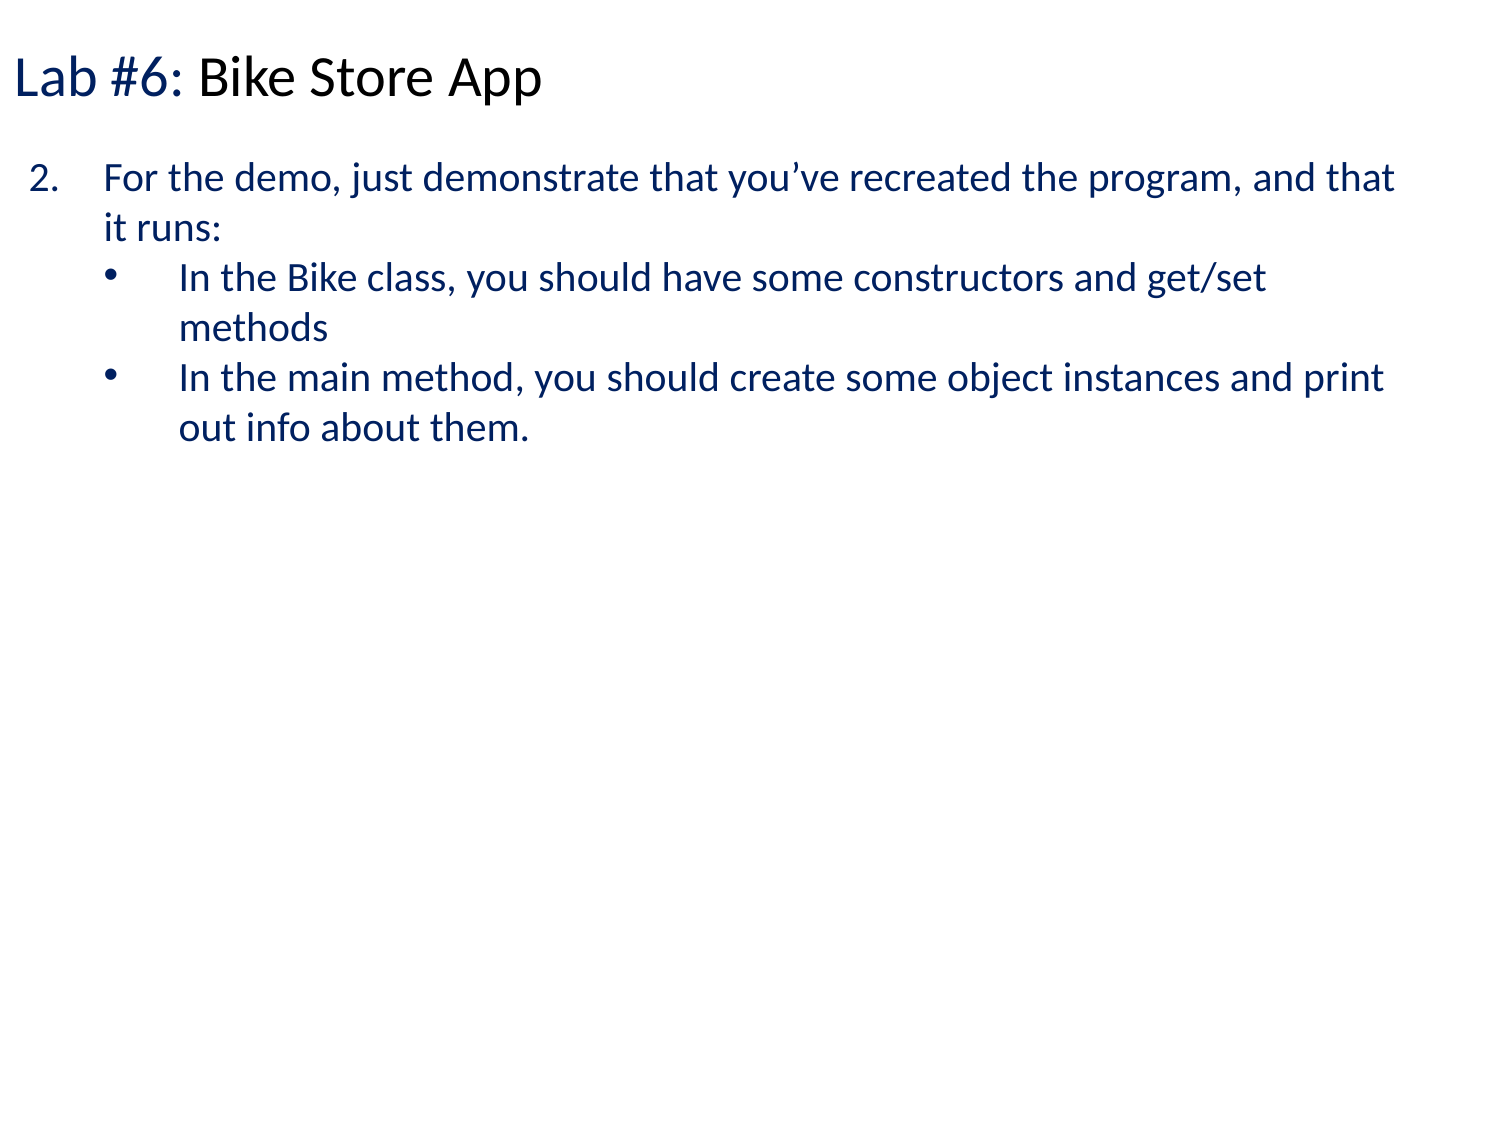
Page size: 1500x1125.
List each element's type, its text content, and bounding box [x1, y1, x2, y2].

text_box Lab #6: Bike Store App [0, 30, 1335, 116]
text_box For the demo, just demonstrate that you’ve recreated the program, and that it runs: In the Bike class, you should have some constructors and get/set methods In the main method, you should create some object instances and print out info about them. [13, 91, 1419, 457]
